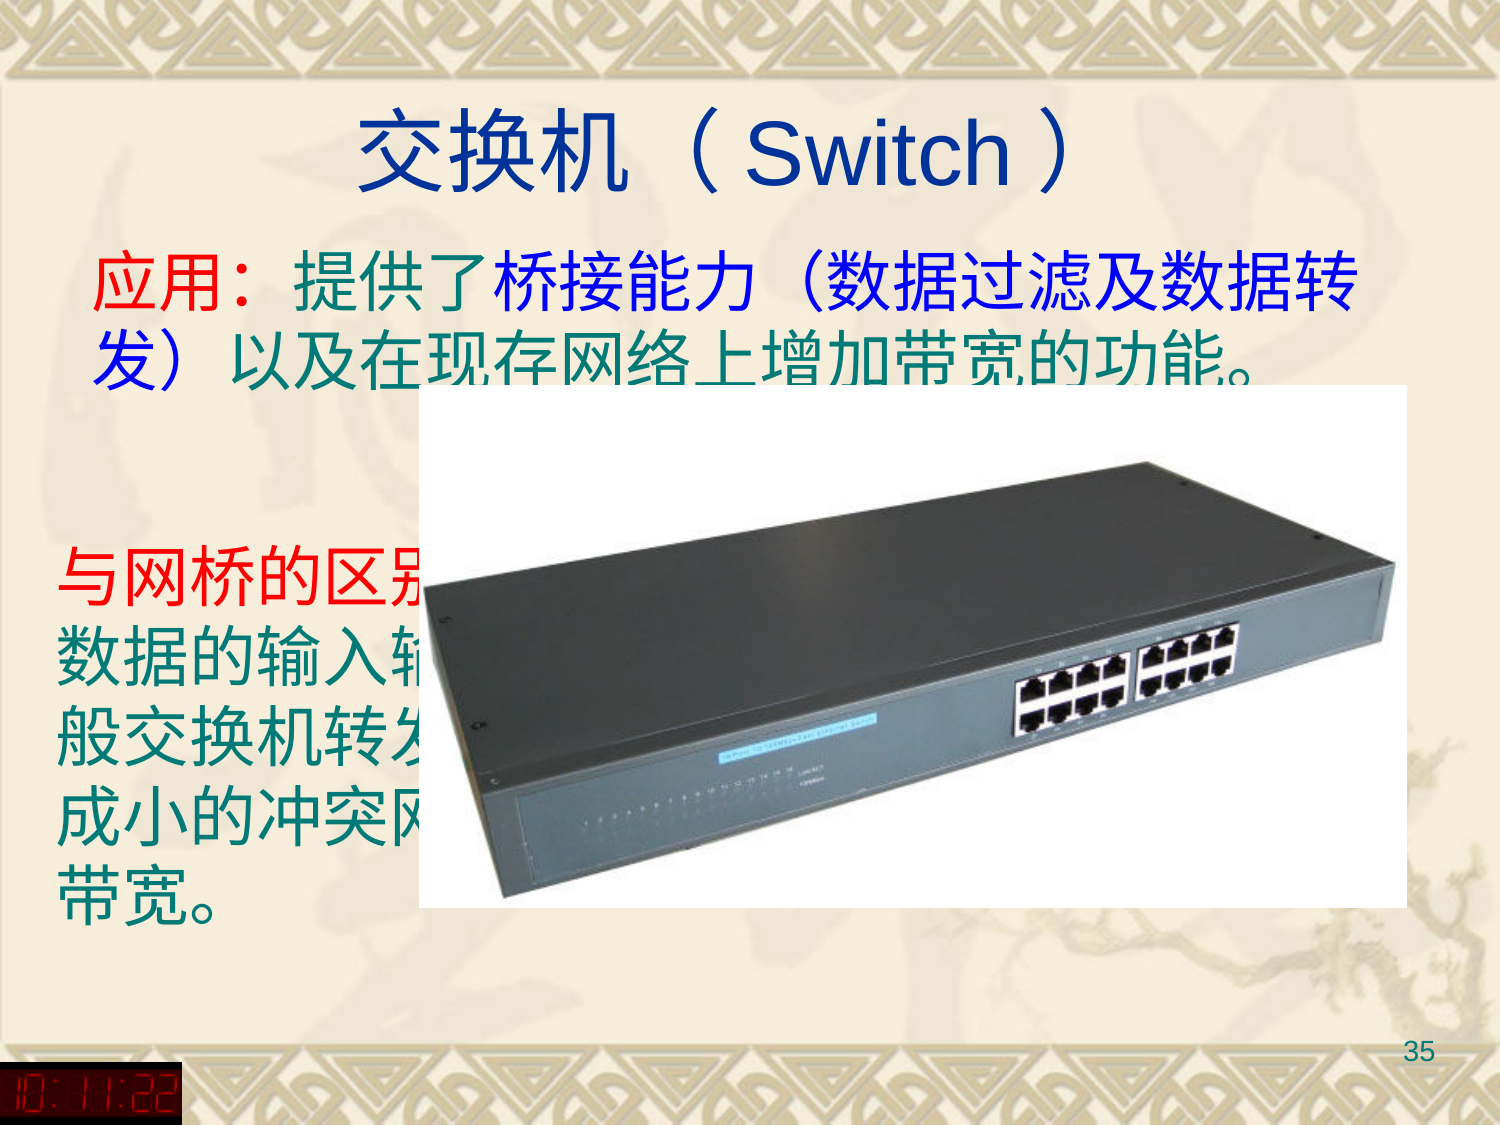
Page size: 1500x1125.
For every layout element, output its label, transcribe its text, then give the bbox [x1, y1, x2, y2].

text_box 与网桥的区别：交换机采用交换技术来增加数据的输入输出总和和安装介质的带宽。一般交换机转发延迟很小，能经济地将网络分成小的冲突网域，为每个工作站提供更高的带宽。 [41, 527, 1386, 942]
title 交换机（Switch） [41, 54, 1443, 243]
slide_number 35 [1074, 1024, 1451, 1103]
picture [0, 0, 1500, 1125]
list 应用：提供了桥接能力（数据过滤及数据转发）以及在现存网络上增加带宽的功能。 [76, 231, 1423, 407]
